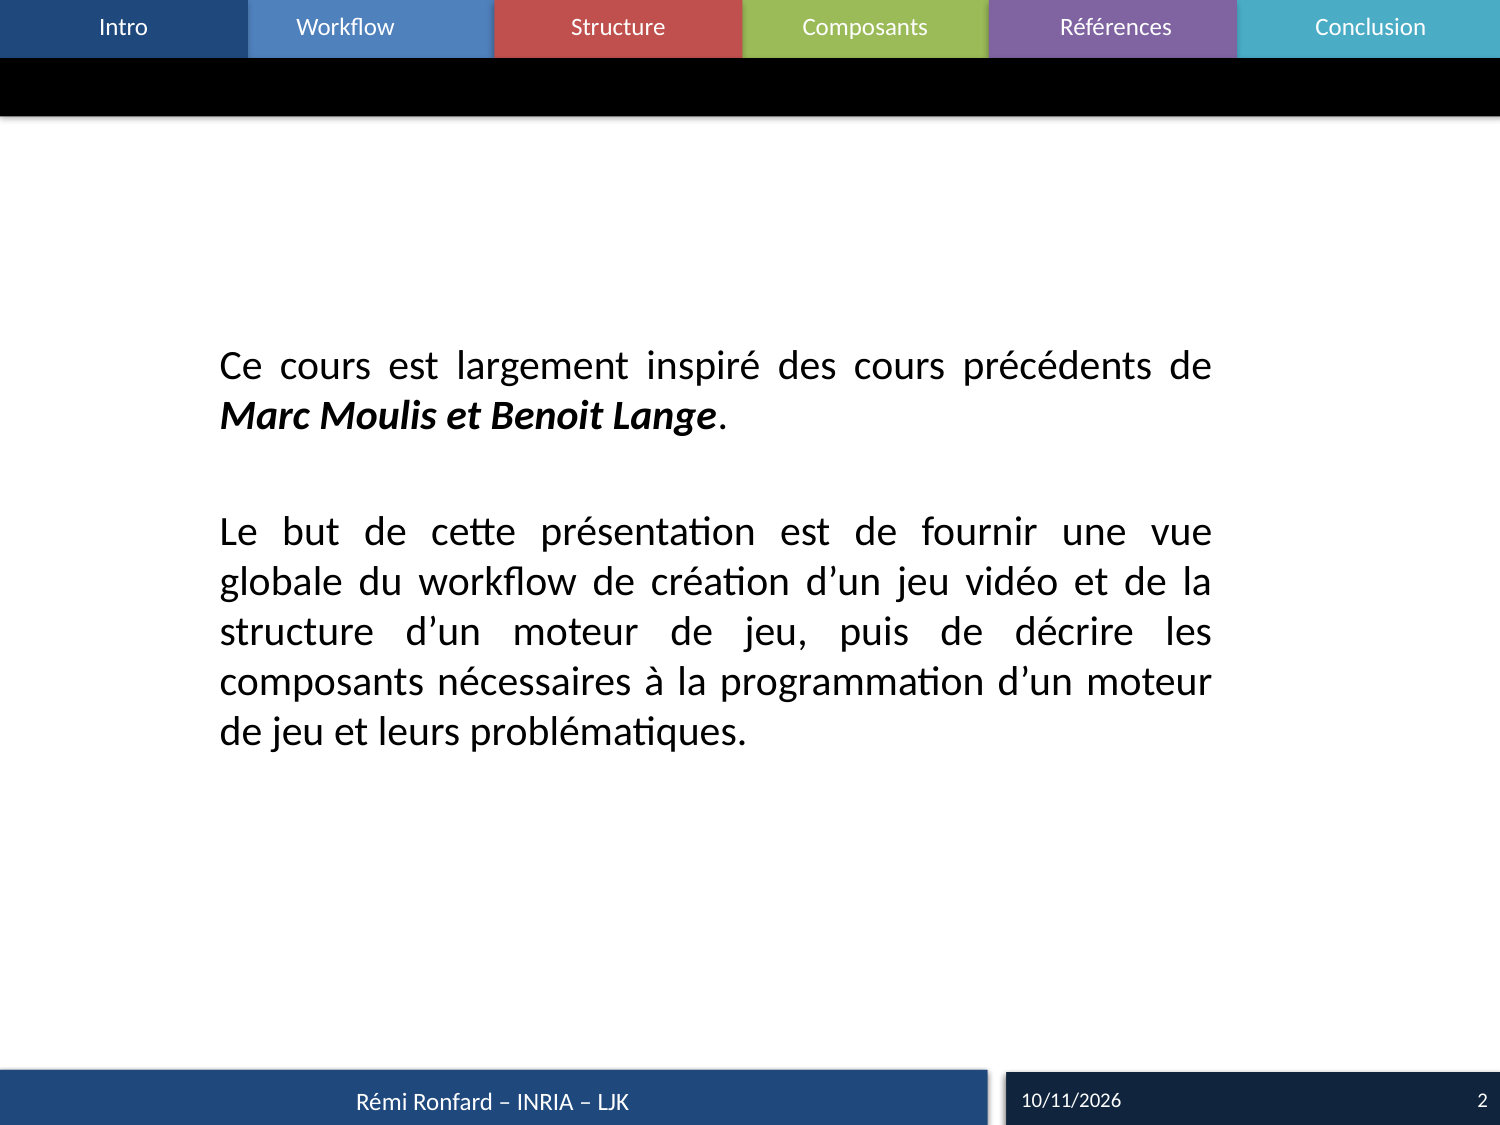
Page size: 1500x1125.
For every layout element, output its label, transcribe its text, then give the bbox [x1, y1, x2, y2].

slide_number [1006, 1070, 1153, 1125]
list Ce cours est largement inspiré des cours précédents de Marc Moulis et Benoit Lange. Le but de cette présentation est de fournir une vue globale du workflow de création d’un jeu vidéo et de la structure d’un moteur de jeu, puis de décrire les composants nécessaires à la programmation d’un moteur de jeu et leurs problématiques. [204, 179, 1228, 1005]
slide_number 2 [1153, 1071, 1500, 1125]
footer Rémi Ronfard – INRIA – LJK [0, 1072, 988, 1125]
